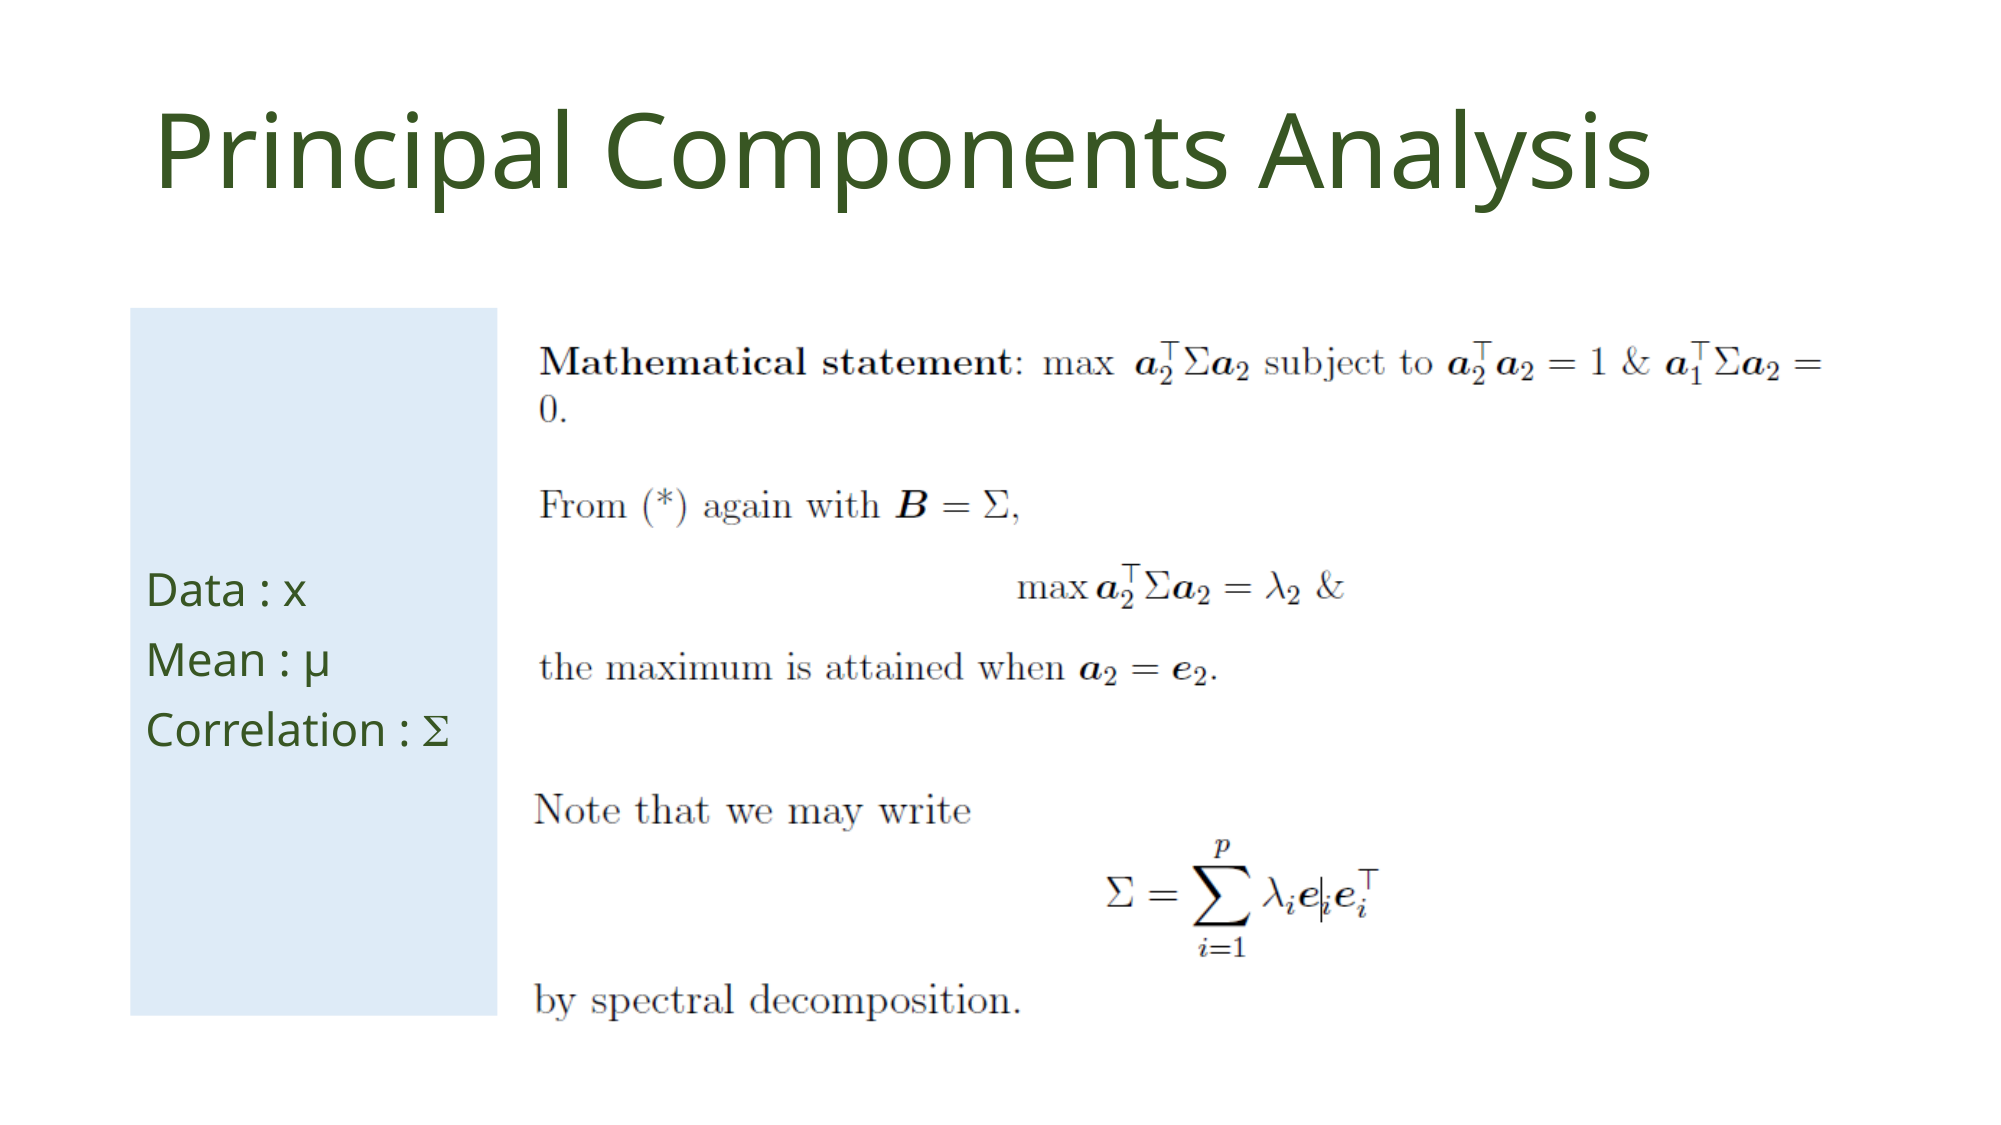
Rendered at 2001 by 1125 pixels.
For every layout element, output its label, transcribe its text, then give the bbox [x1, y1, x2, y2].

title Principal Components Analysis [137, 46, 1863, 264]
picture [512, 769, 1895, 1048]
picture [512, 327, 1894, 713]
list Data : x Mean : μ Correlation :  [130, 307, 498, 1016]
